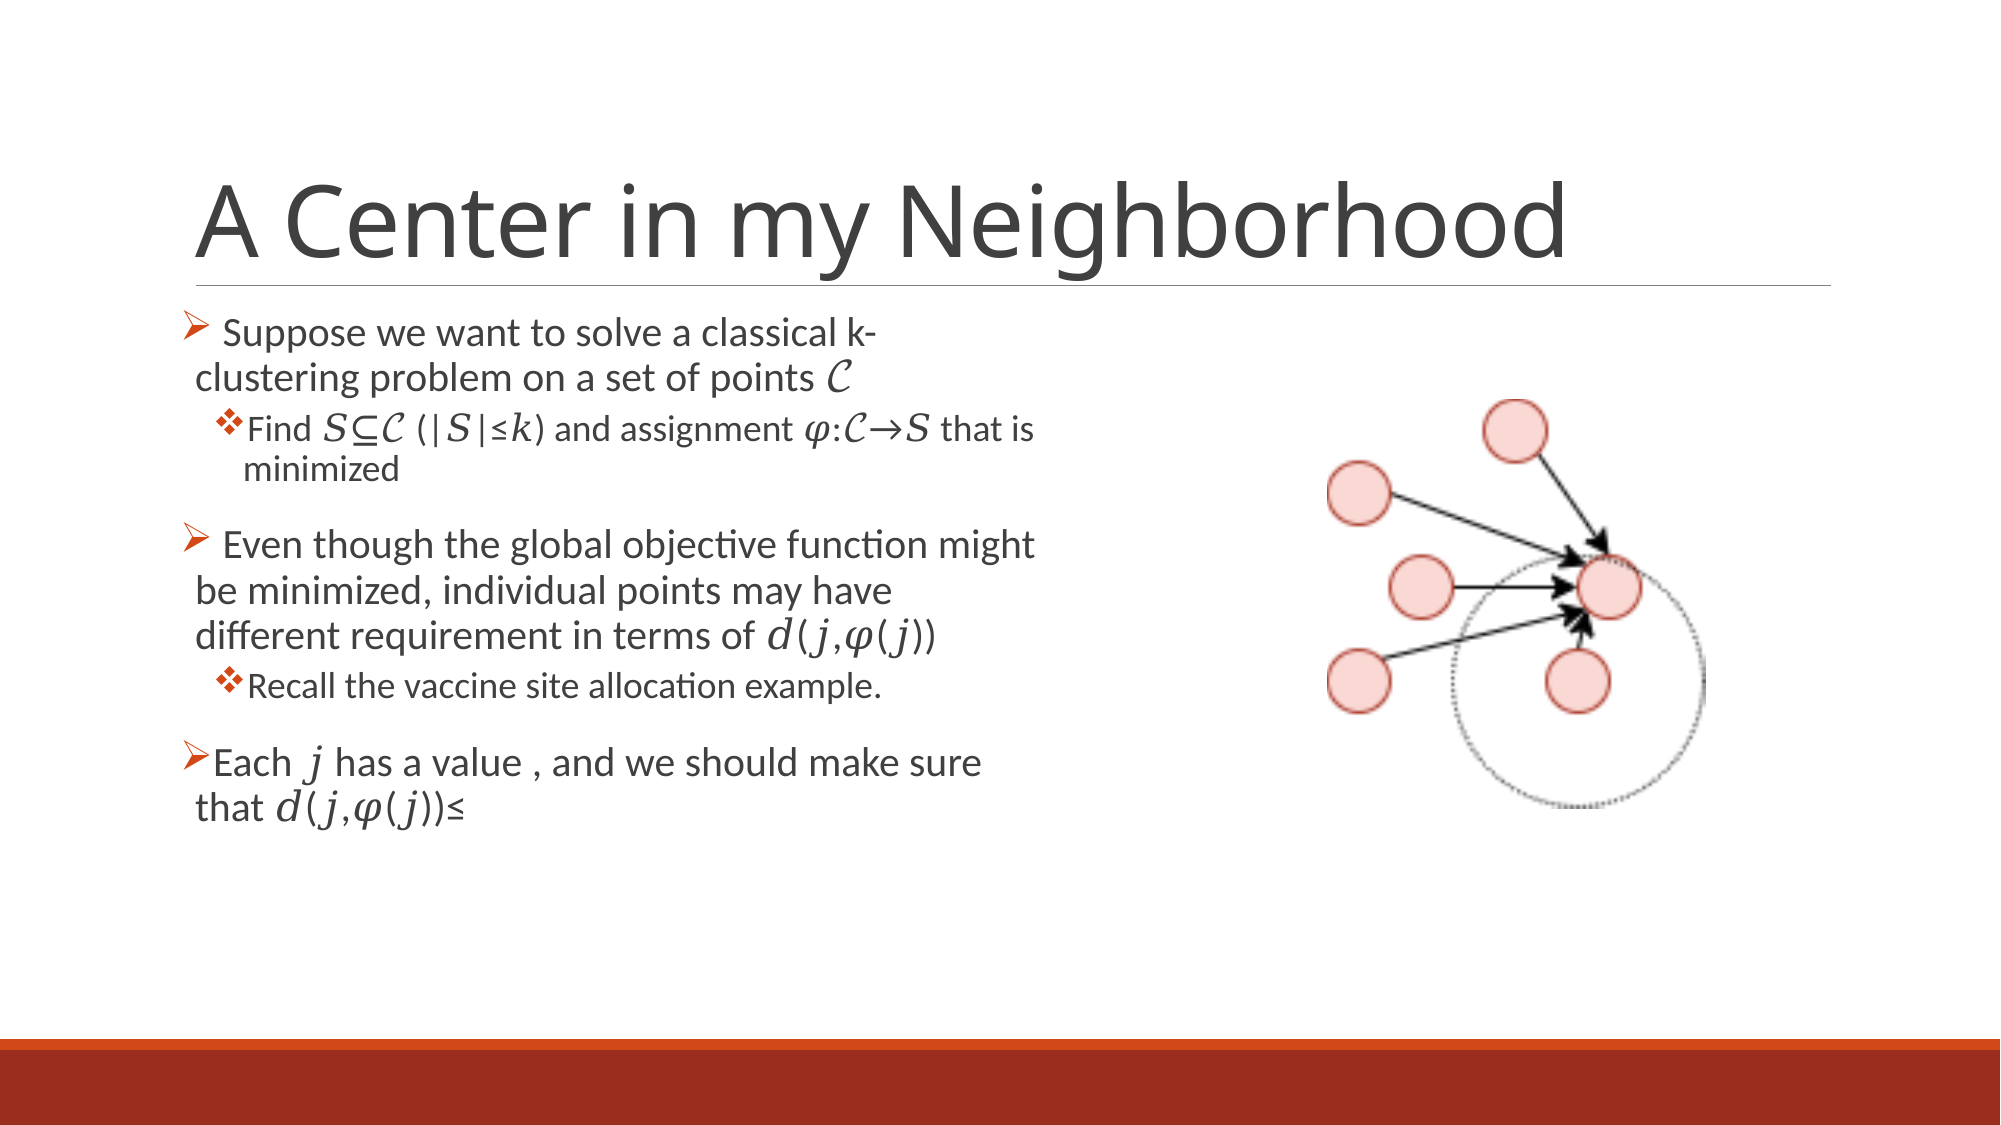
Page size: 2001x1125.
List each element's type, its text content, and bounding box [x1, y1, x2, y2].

title A Center in my Neighborhood [180, 47, 1830, 285]
picture [1326, 399, 1707, 810]
